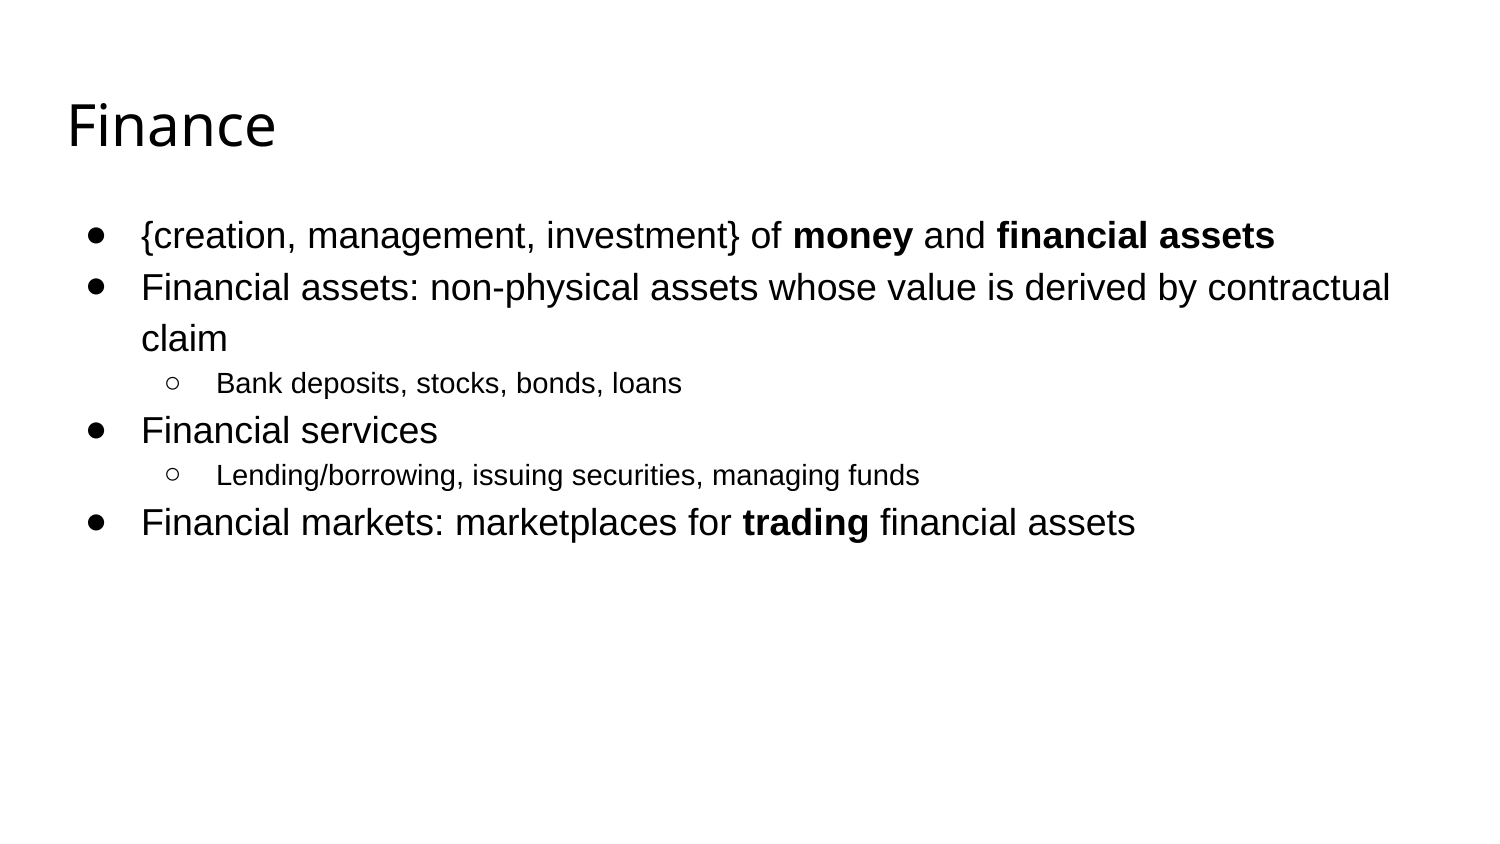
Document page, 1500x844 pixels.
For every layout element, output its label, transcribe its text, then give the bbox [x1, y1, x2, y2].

list {creation, management, investment} of money and financial assets Financial assets: non-physical assets whose value is derived by contractual claim Bank deposits, stocks, bonds, loans Financial services Lending/borrowing, issuing securities, managing funds Financial markets: marketplaces for trading financial assets [51, 189, 1449, 750]
title Finance [51, 72, 1449, 167]
